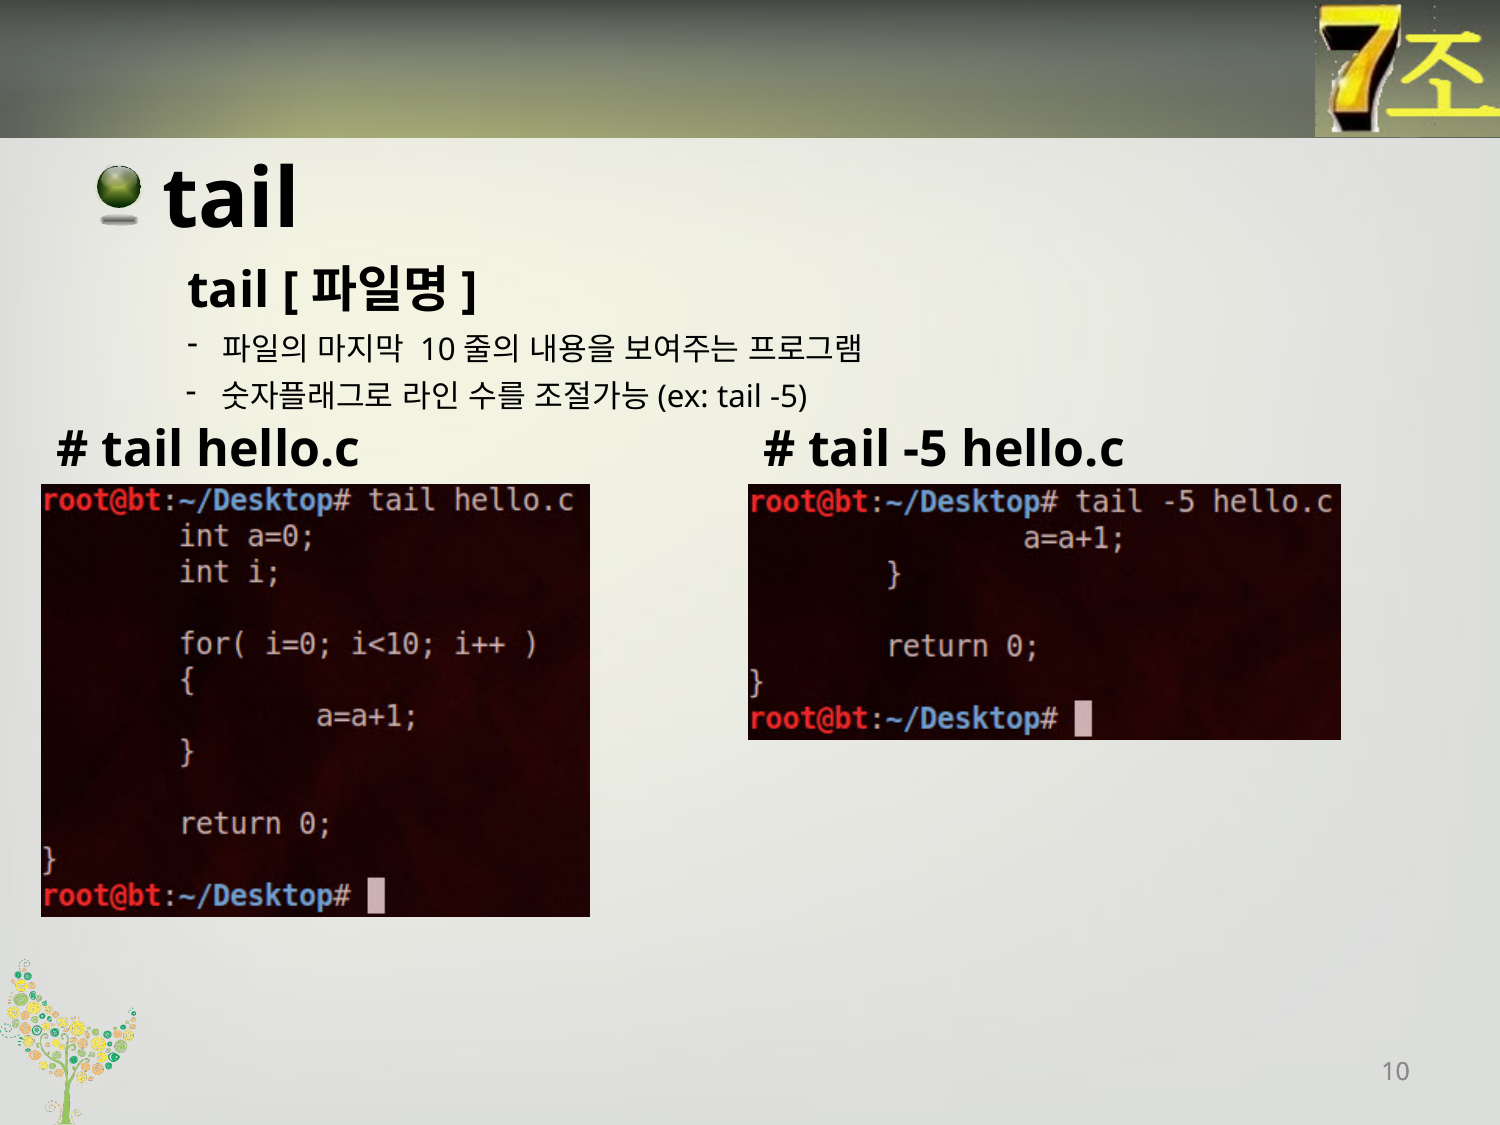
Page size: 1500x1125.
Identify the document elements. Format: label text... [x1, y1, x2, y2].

picture [0, 138, 1500, 1125]
picture [1315, 0, 1500, 137]
text_box 숫자플래그로 라인 수를 조절가능(ex: tail -5) [171, 349, 1335, 421]
text_box 파일의 마지막 10줄의 내용을 보여주는 프로그램 [172, 302, 1336, 374]
text_box # tail -5 hello.c [748, 409, 1196, 484]
text_box # tail hello.c [41, 409, 489, 483]
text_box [93, 162, 144, 226]
text_box 10 [1074, 1042, 1425, 1103]
text_box tail [파일명] [172, 250, 620, 302]
text_box tail [147, 137, 420, 252]
text_box [0, 0, 1313, 138]
